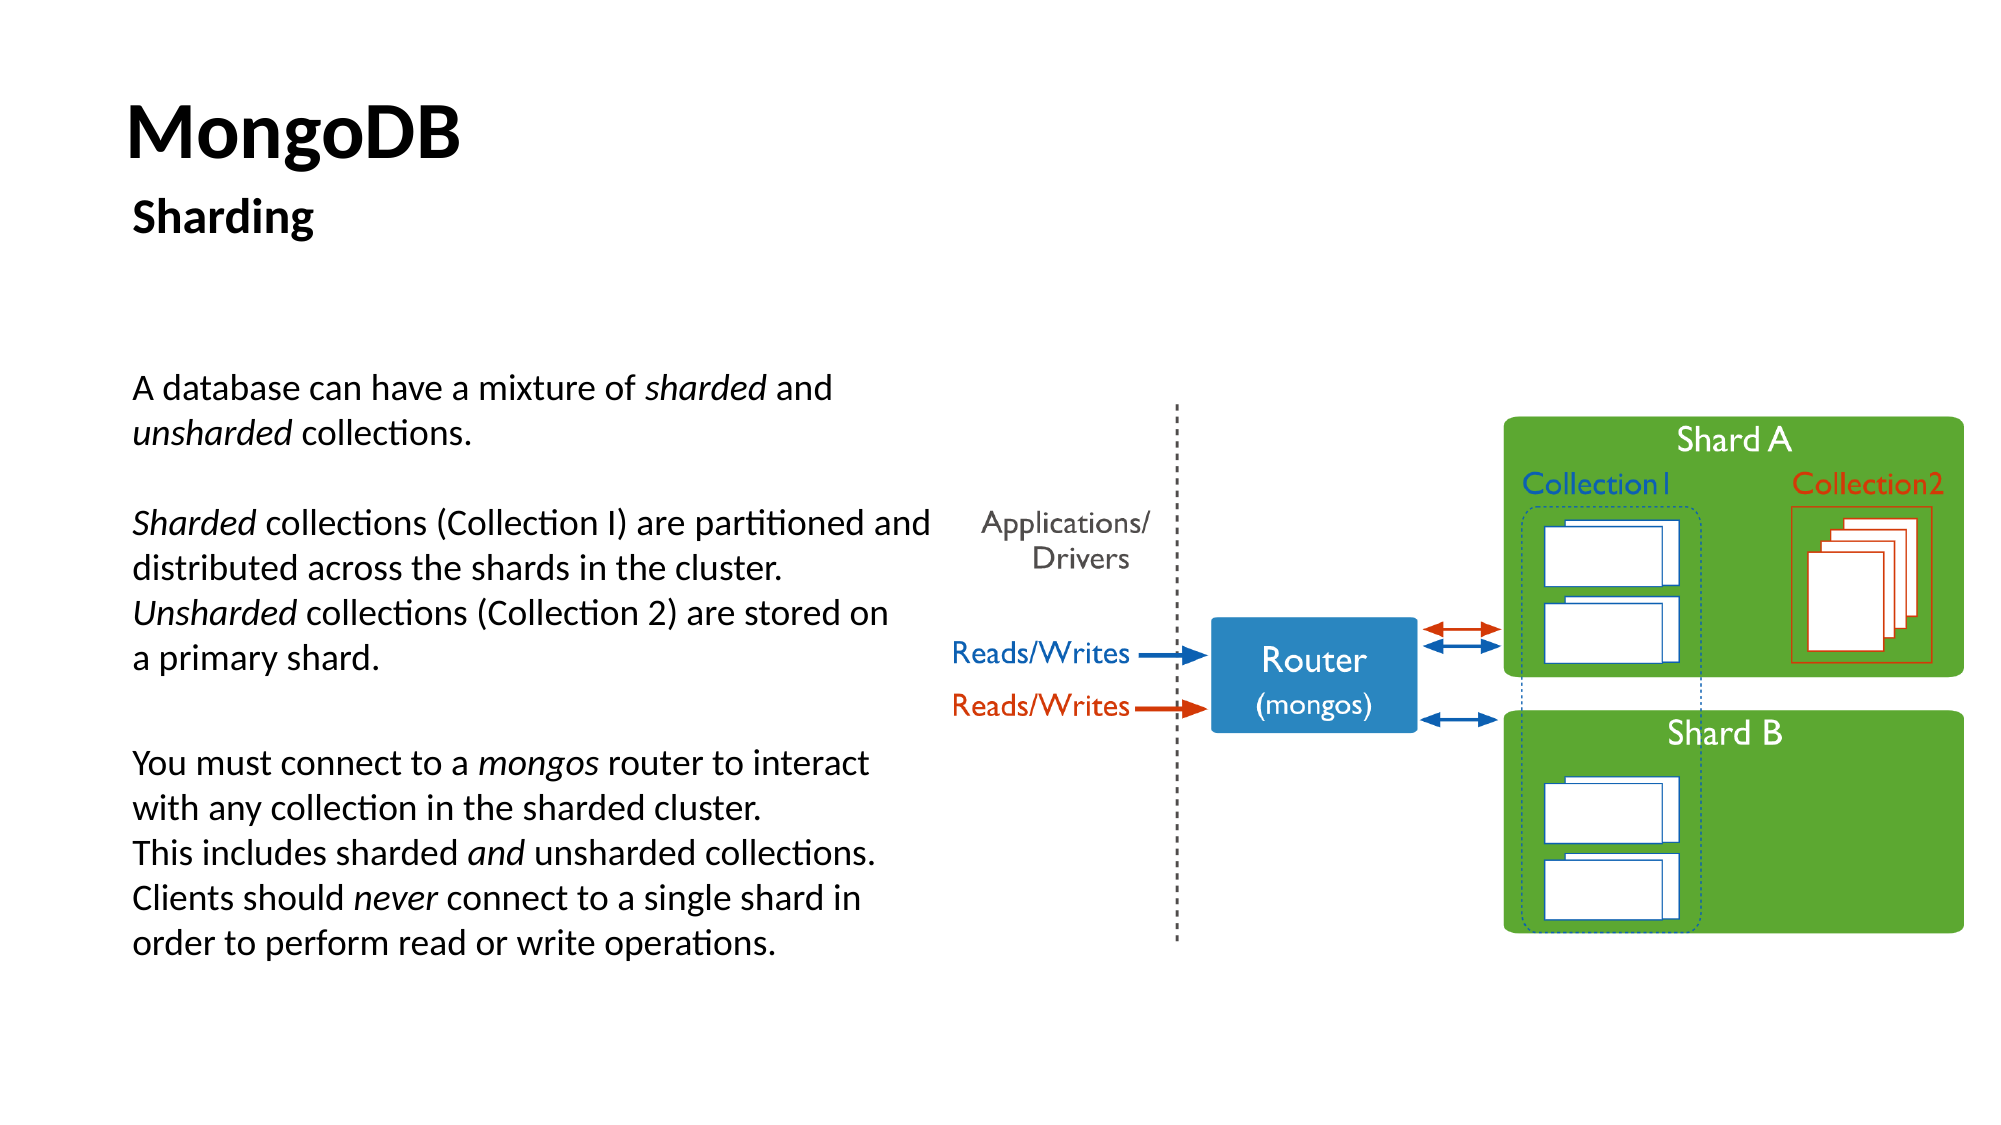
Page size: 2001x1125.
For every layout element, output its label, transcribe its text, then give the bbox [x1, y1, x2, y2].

text_box Sharding A database can have a mixture of sharded and unsharded collections. Sharded collections (Collection I) are partitioned and distributed across the shards in the cluster. Unsharded collections (Collection 2) are stored on a primary shard. You must connect to a mongos router to interact with any collection in the sharded cluster. This includes sharded and unsharded collections. Clients should never connect to a single shard in order to perform read or write operations. [117, 175, 954, 971]
picture [933, 397, 1980, 958]
text_box MongoDB [110, 45, 1507, 207]
